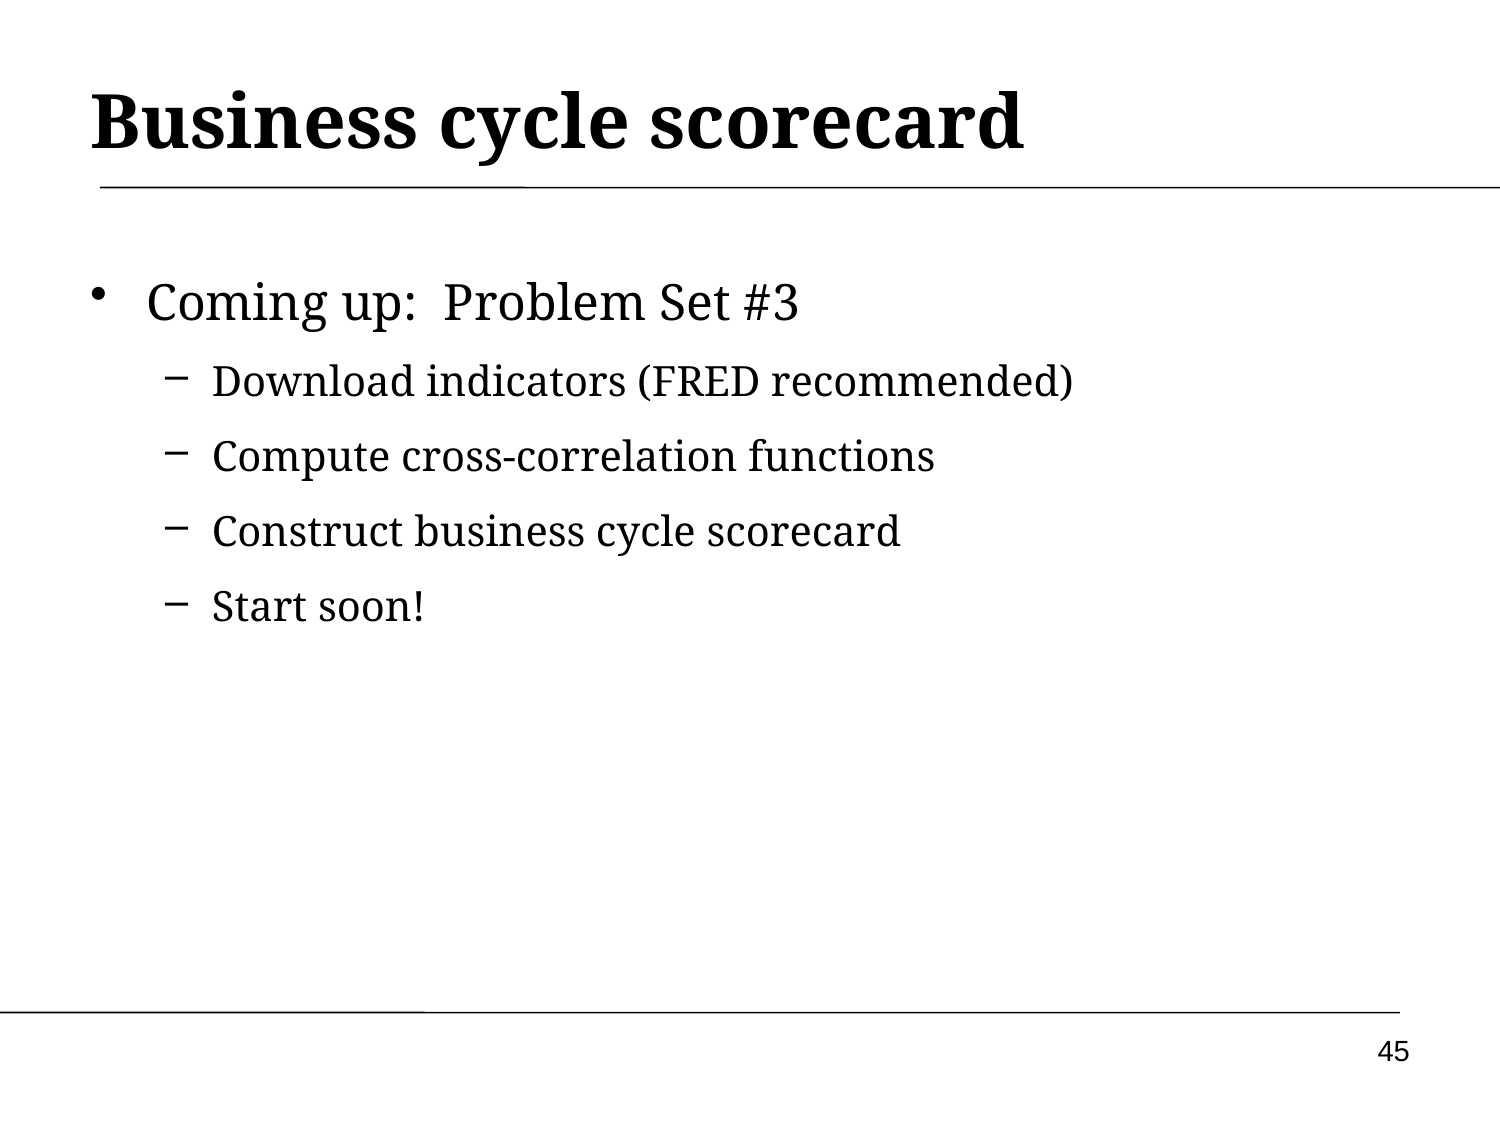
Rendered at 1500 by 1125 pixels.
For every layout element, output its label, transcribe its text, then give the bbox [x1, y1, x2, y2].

list Coming up: Problem Set #3 Download indicators (FRED recommended) Compute cross-correlation functions Construct business cycle scorecard Start soon! [74, 262, 1426, 1006]
title Business cycle scorecard [74, 49, 1426, 188]
slide_number 45 [1074, 1024, 1426, 1103]
